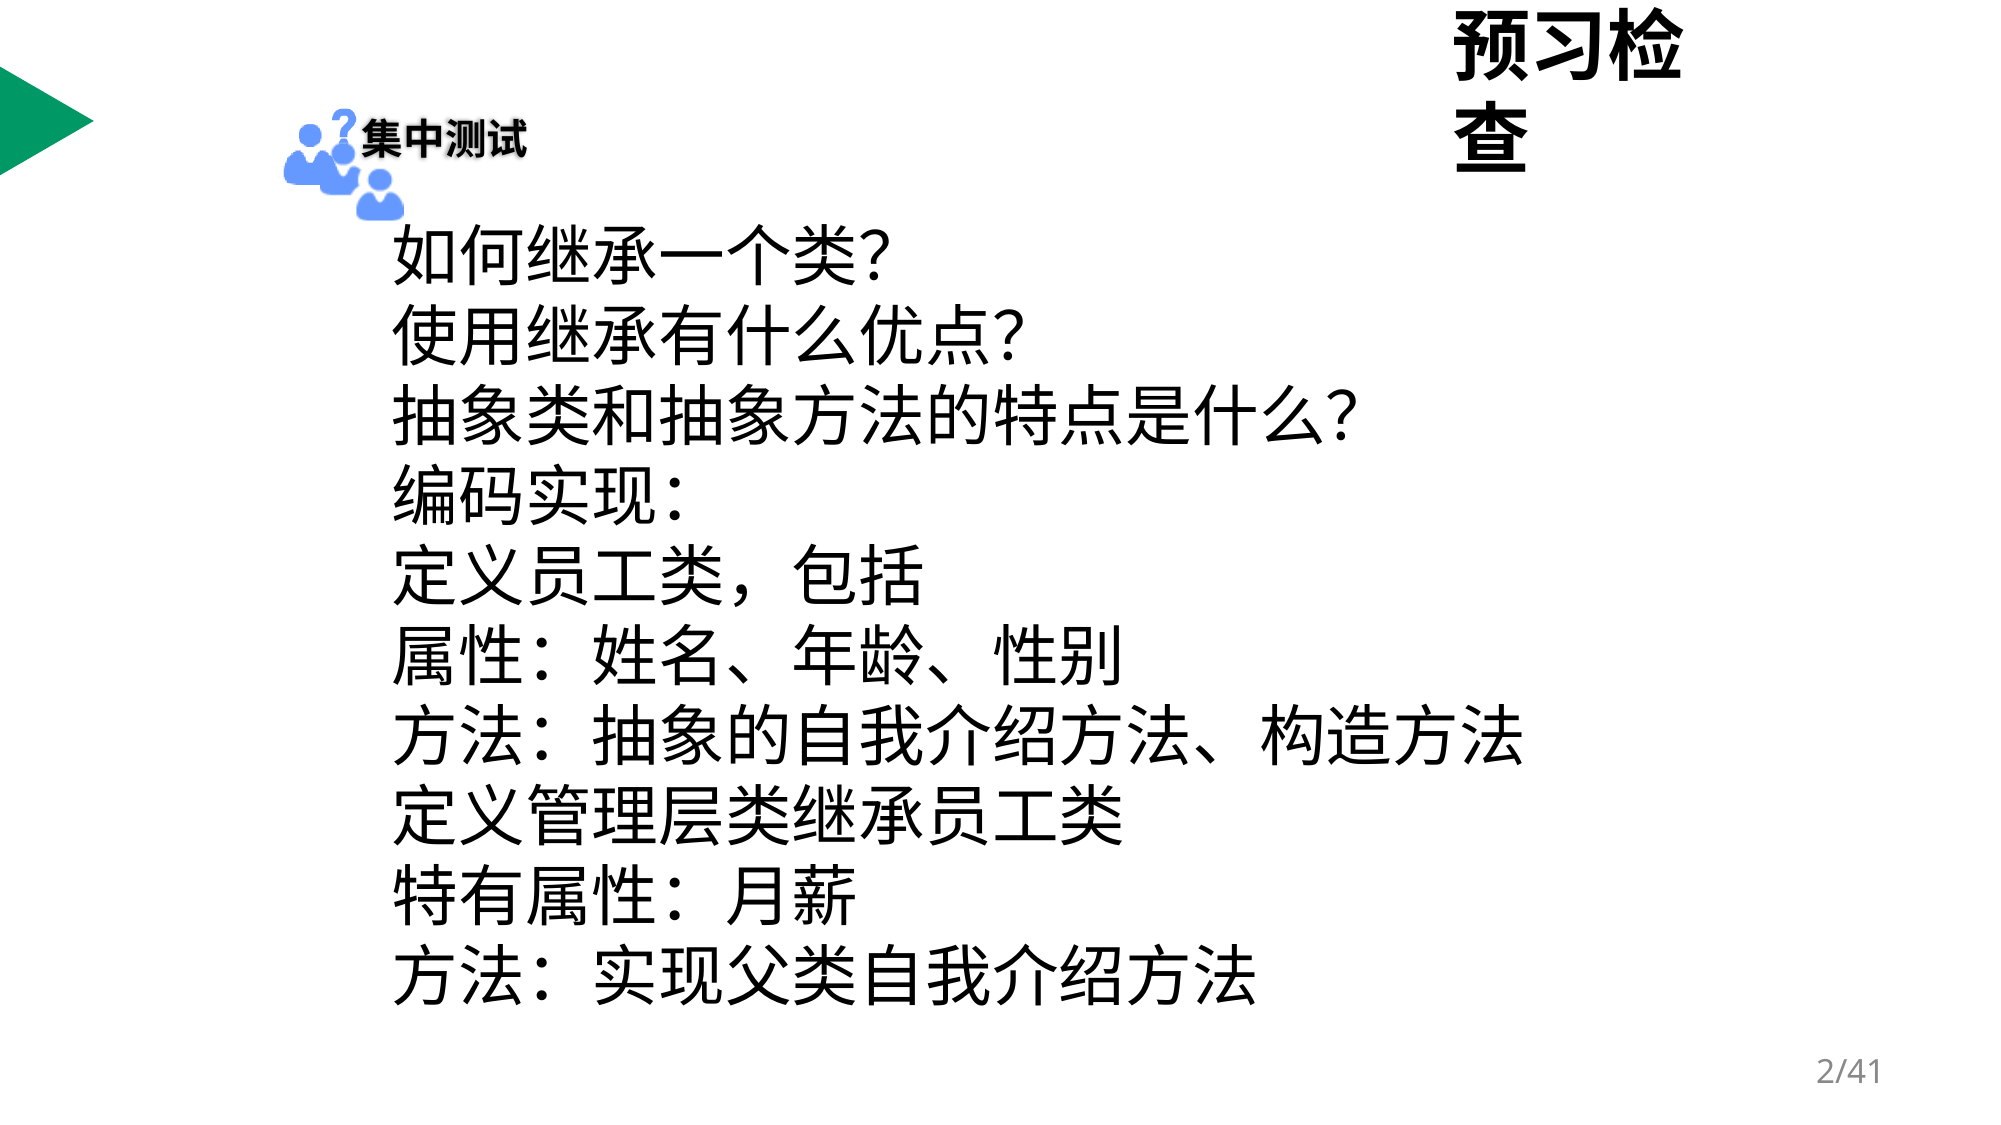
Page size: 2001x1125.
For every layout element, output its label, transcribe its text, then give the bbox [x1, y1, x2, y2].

slide_number /41 [1433, 1042, 1901, 1104]
title 预习检查 [1437, 46, 1721, 133]
list [99, 214, 1900, 1005]
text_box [279, 101, 546, 223]
list 如何继承一个类？ 使用继承有什么优点？ 抽象类和抽象方法的特点是什么？ 编码实现： 定义员工类，包括 属性：姓名、年龄、性别 方法：抽象的自我介绍方法、构造方法 定义管理层类继承员工类 特有属性：月薪 方法：实现父类自我介绍方法 [376, 206, 1727, 950]
